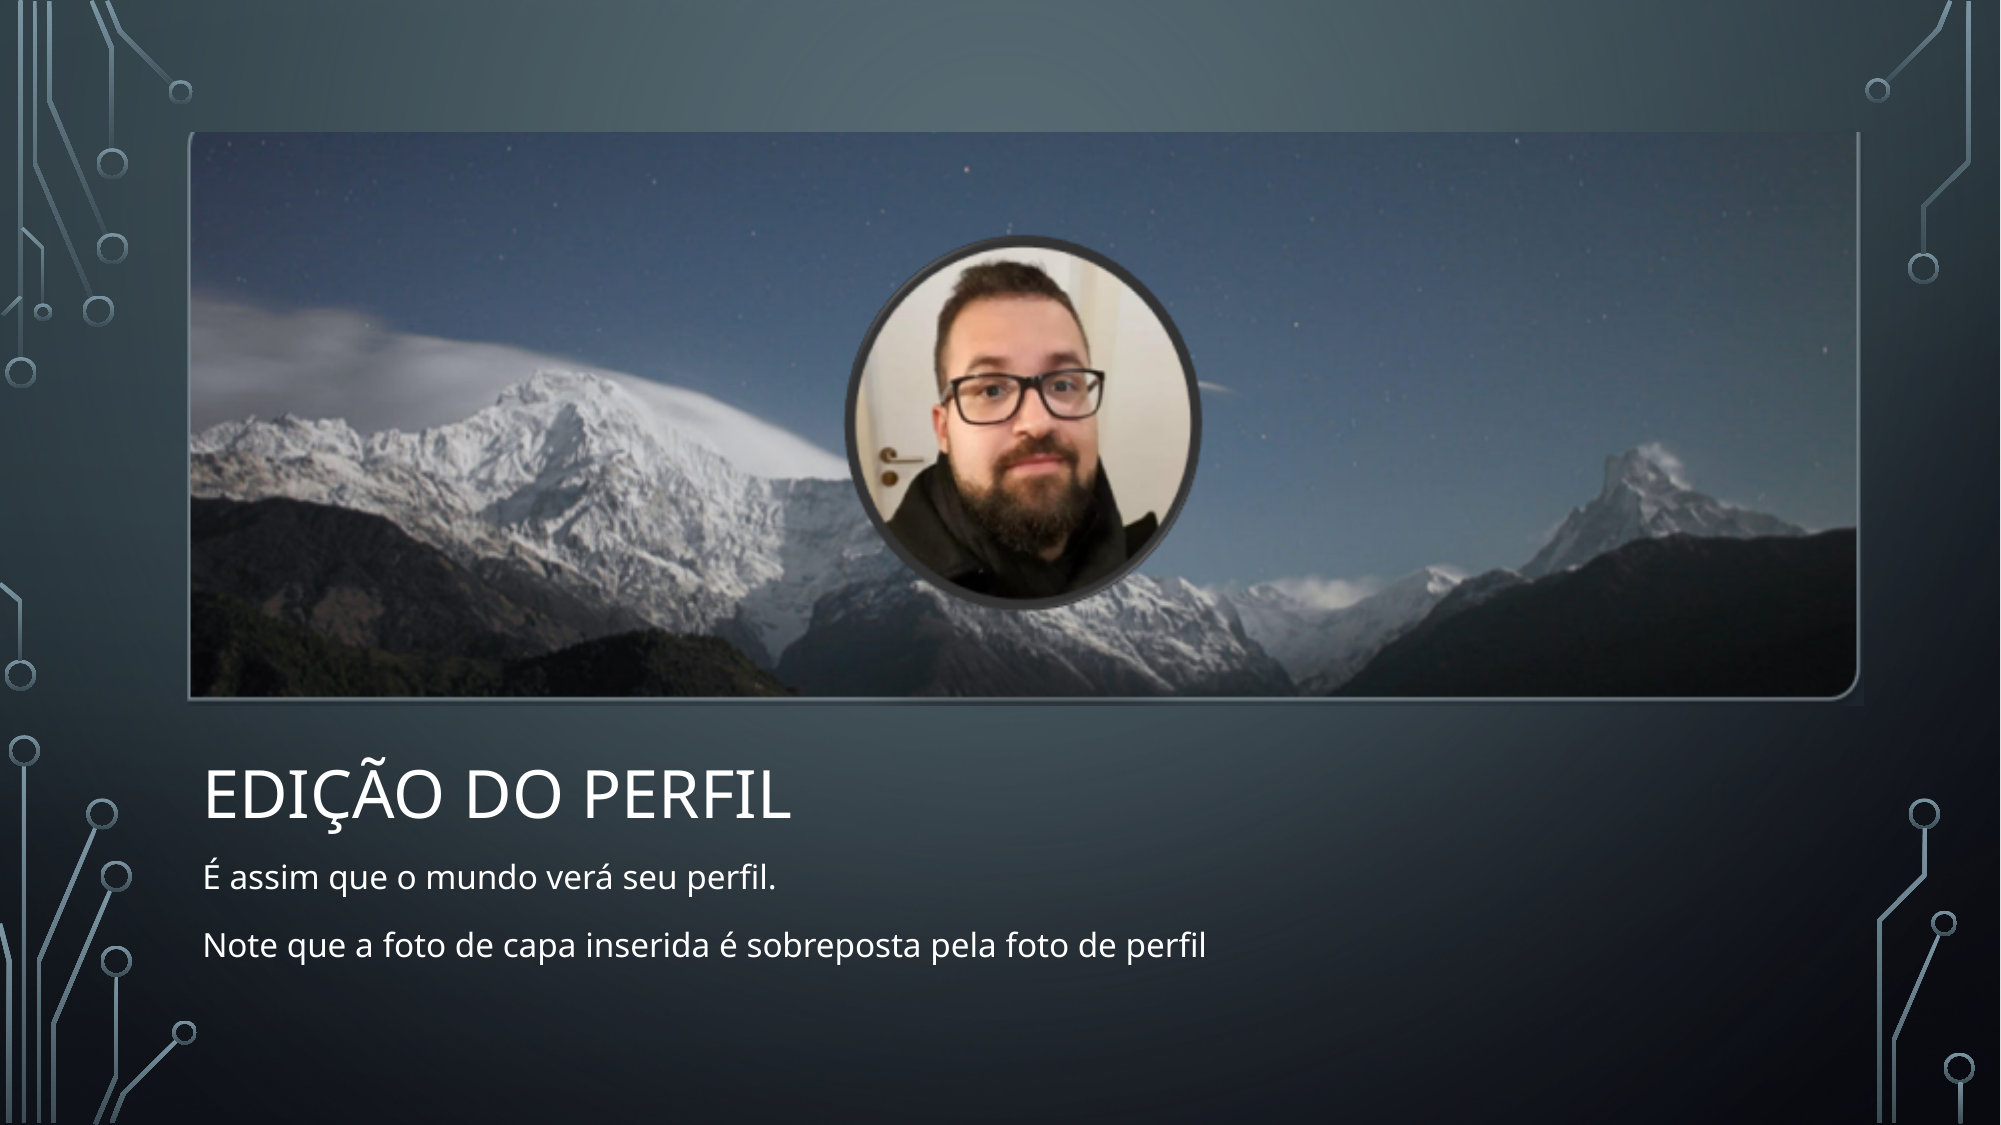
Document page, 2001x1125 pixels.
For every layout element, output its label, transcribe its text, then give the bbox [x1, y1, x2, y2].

title Edição do perfil [187, 706, 1814, 841]
list É assim que o mundo verá seu perfil. Note que a foto de capa inserida é sobreposta pela foto de perfil [187, 840, 1813, 993]
picture [186, 131, 1865, 706]
